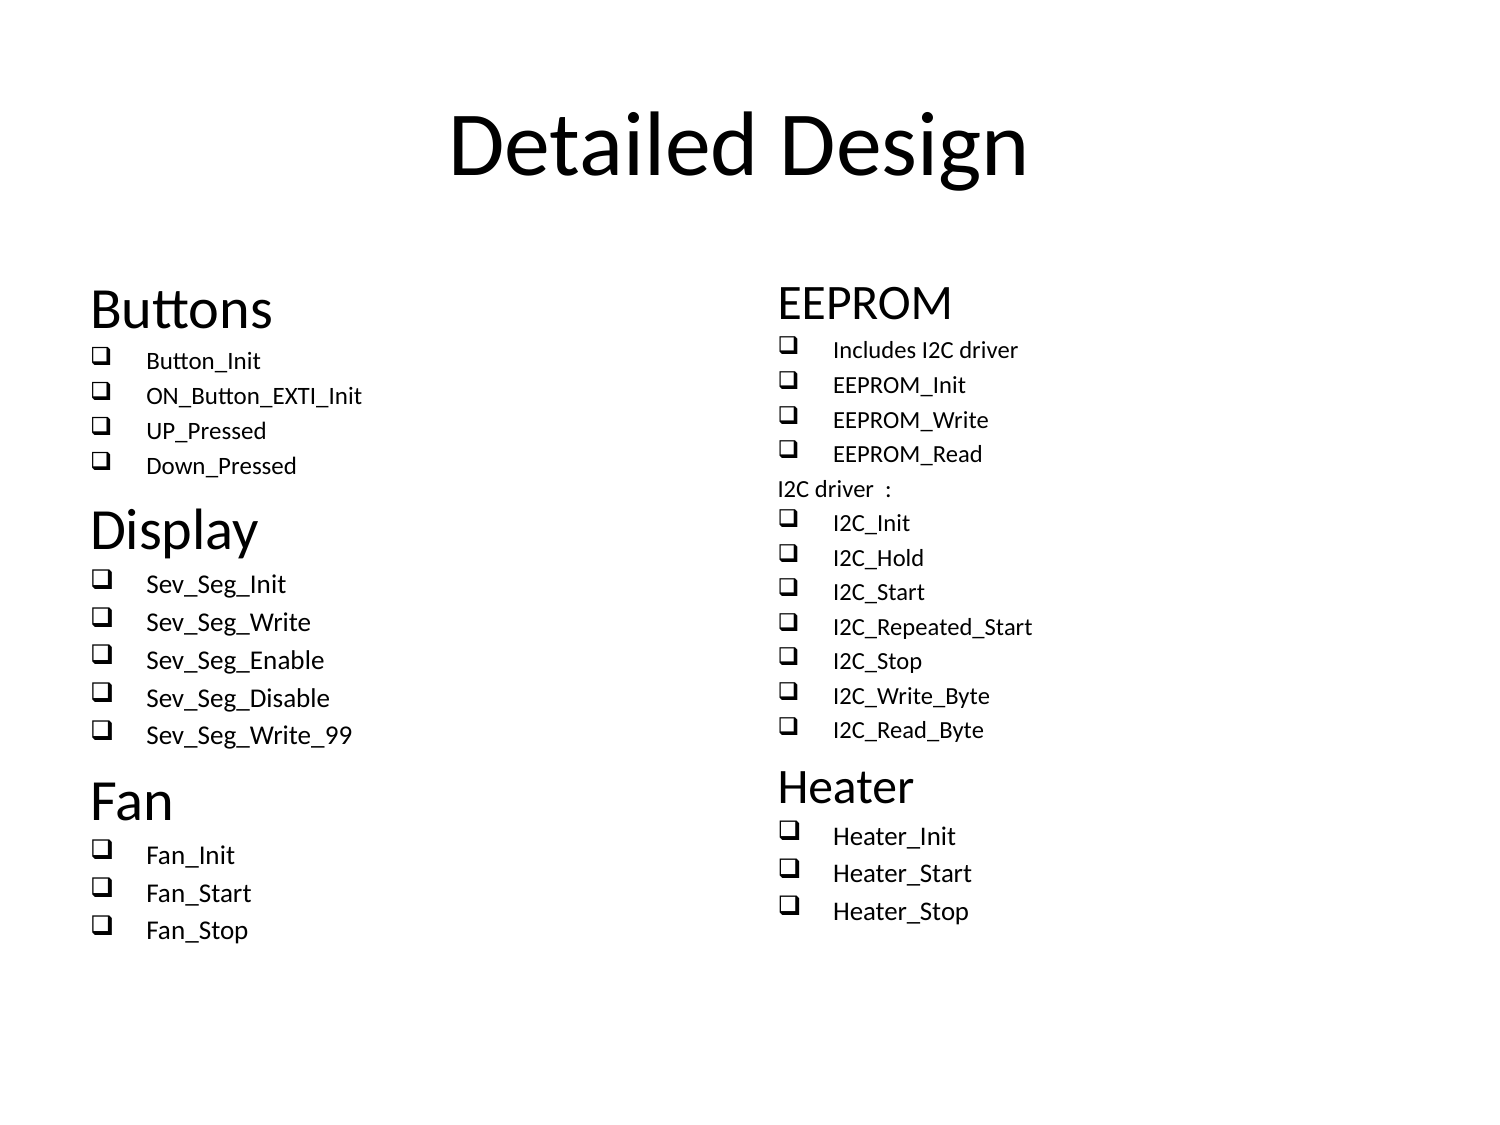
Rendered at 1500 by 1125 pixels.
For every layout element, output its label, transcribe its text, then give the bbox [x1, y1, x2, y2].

list EEPROM Includes I2C driver EEPROM_Init EEPROM_Write EEPROM_Read I2C driver : I2C_Init I2C_Hold I2C_Start I2C_Repeated_Start I2C_Stop I2C_Write_Byte I2C_Read_Byte Heater Heater_Init Heater_Start Heater_Stop [762, 262, 1425, 1005]
list Buttons Button_Init ON_Button_EXTI_Init UP_Pressed Down_Pressed Display Sev_Seg_Init Sev_Seg_Write Sev_Seg_Enable Sev_Seg_Disable Sev_Seg_Write_99 Fan Fan_Init Fan_Start Fan_Stop [75, 262, 738, 1005]
title Detailed Design [75, 45, 1425, 233]
